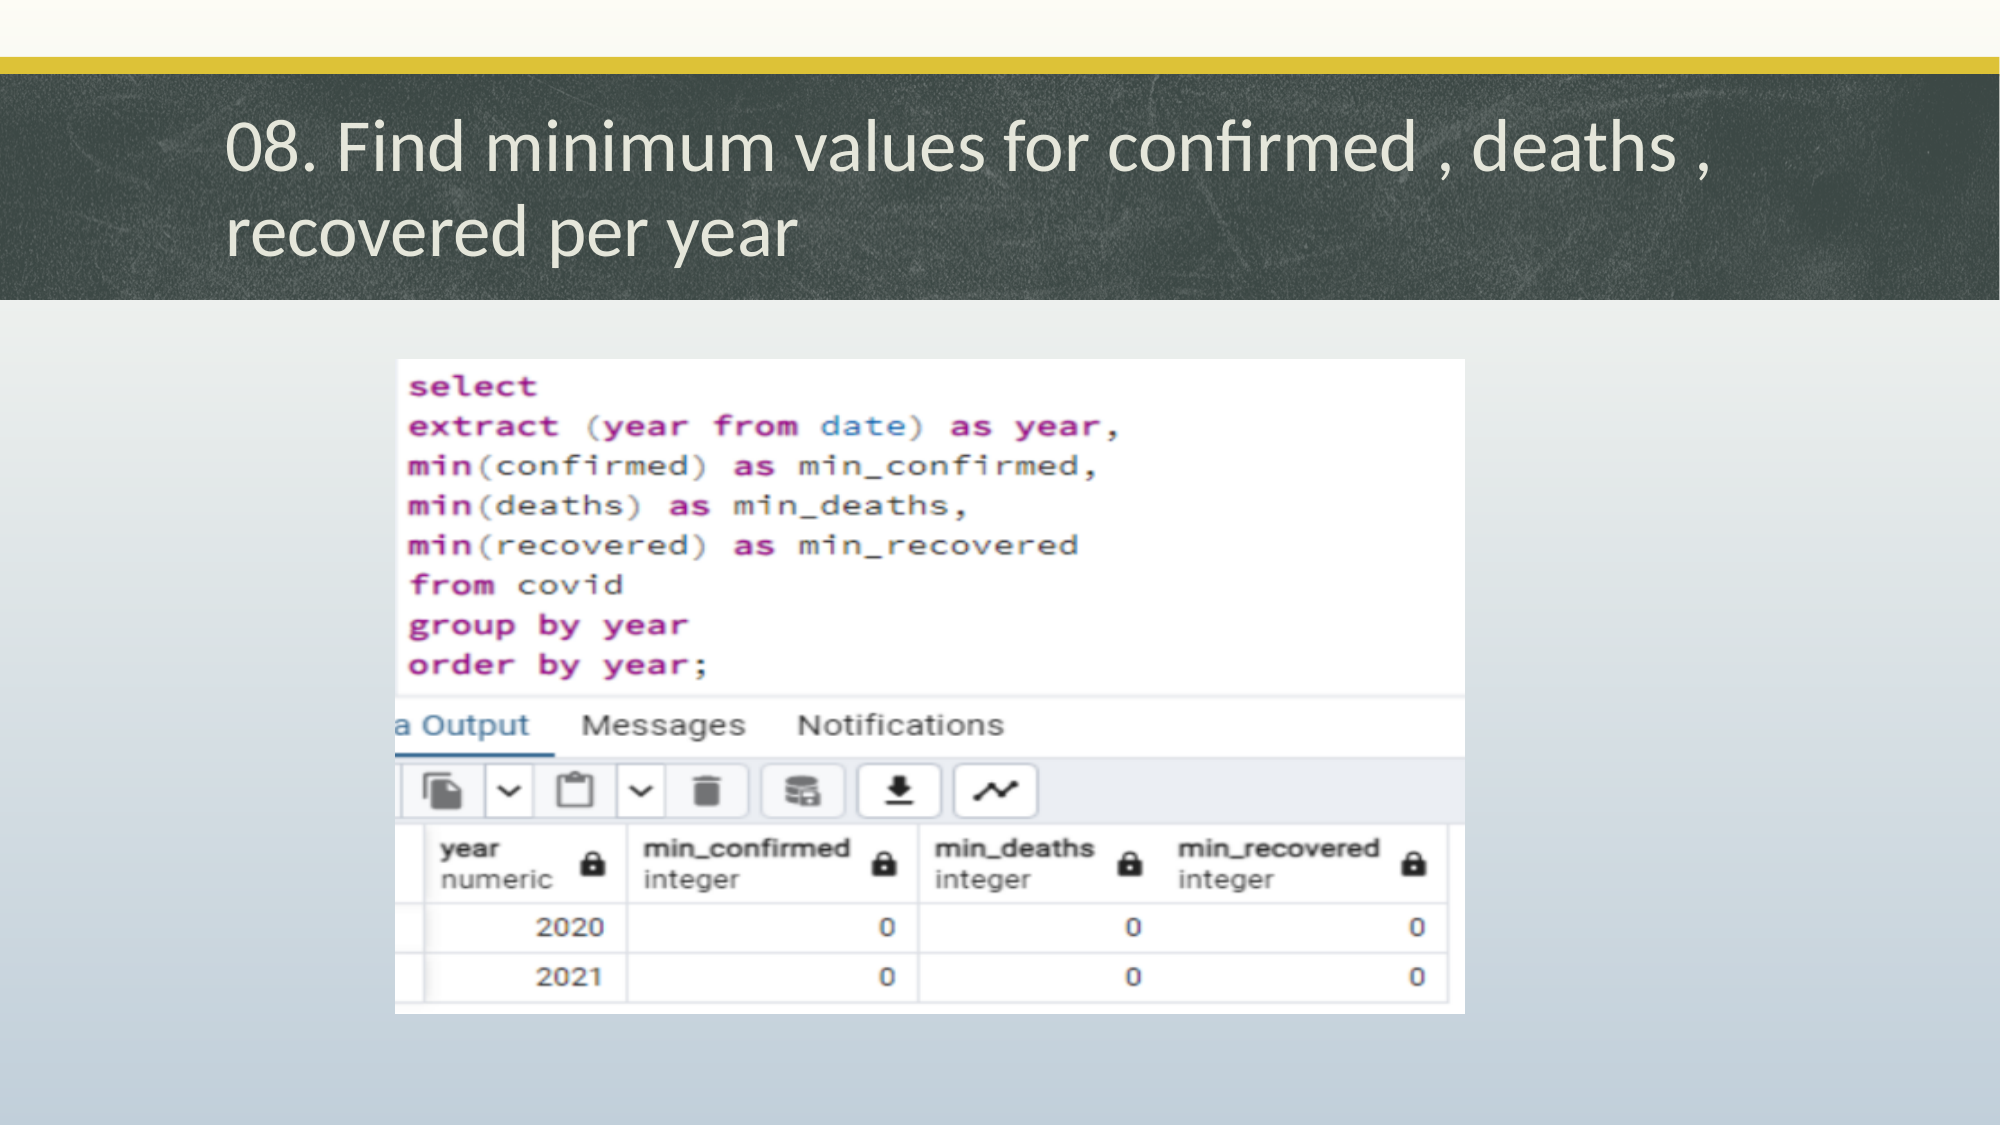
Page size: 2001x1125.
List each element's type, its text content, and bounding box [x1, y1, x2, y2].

picture [0, 74, 2000, 300]
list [395, 359, 1465, 1014]
title 08. Find minimum values for confirmed , deaths , recovered per year [210, 76, 1790, 300]
